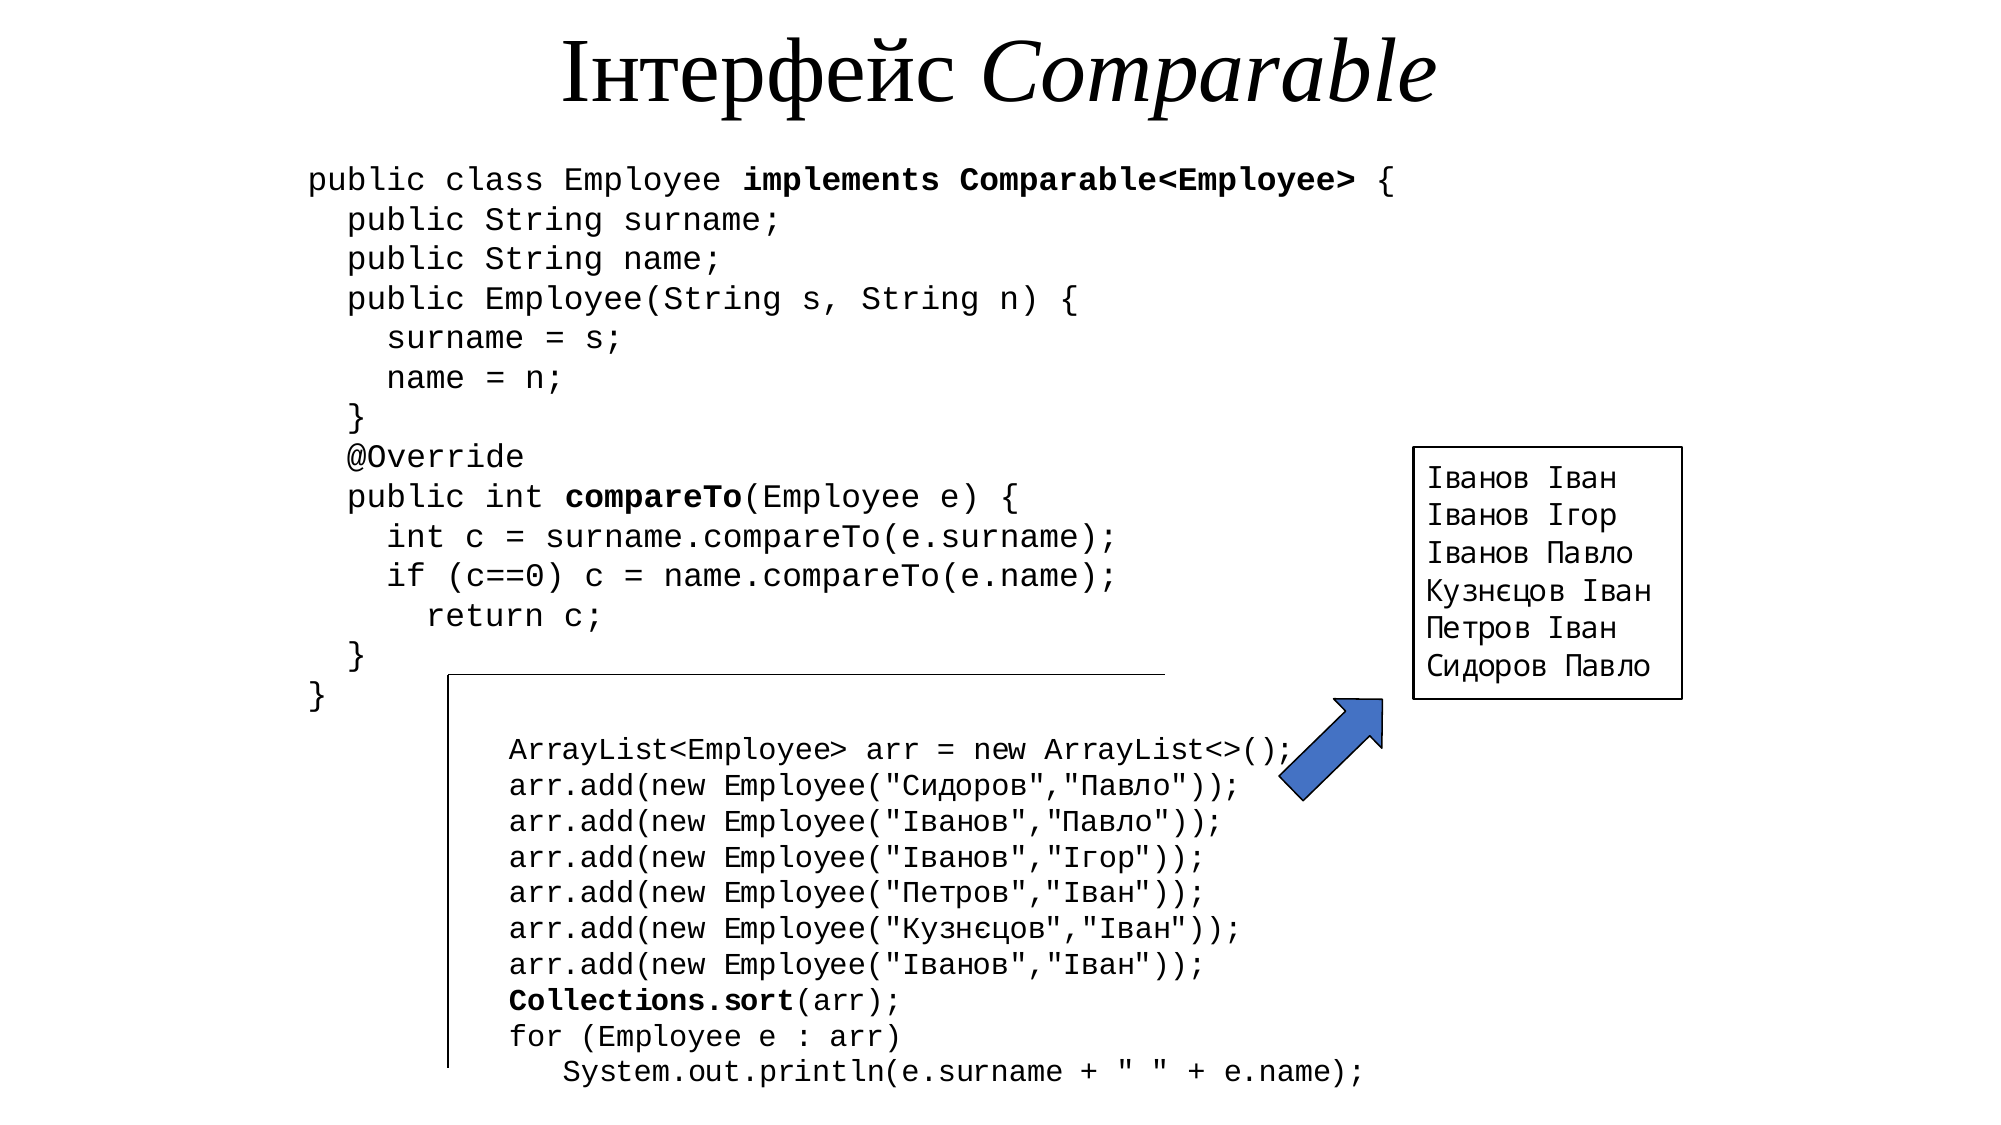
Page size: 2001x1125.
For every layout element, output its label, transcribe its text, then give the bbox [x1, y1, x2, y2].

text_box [1406, 439, 1687, 702]
title Інтерфейс Comparable [0, 0, 2000, 144]
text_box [491, 698, 1400, 1123]
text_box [304, 152, 1399, 719]
